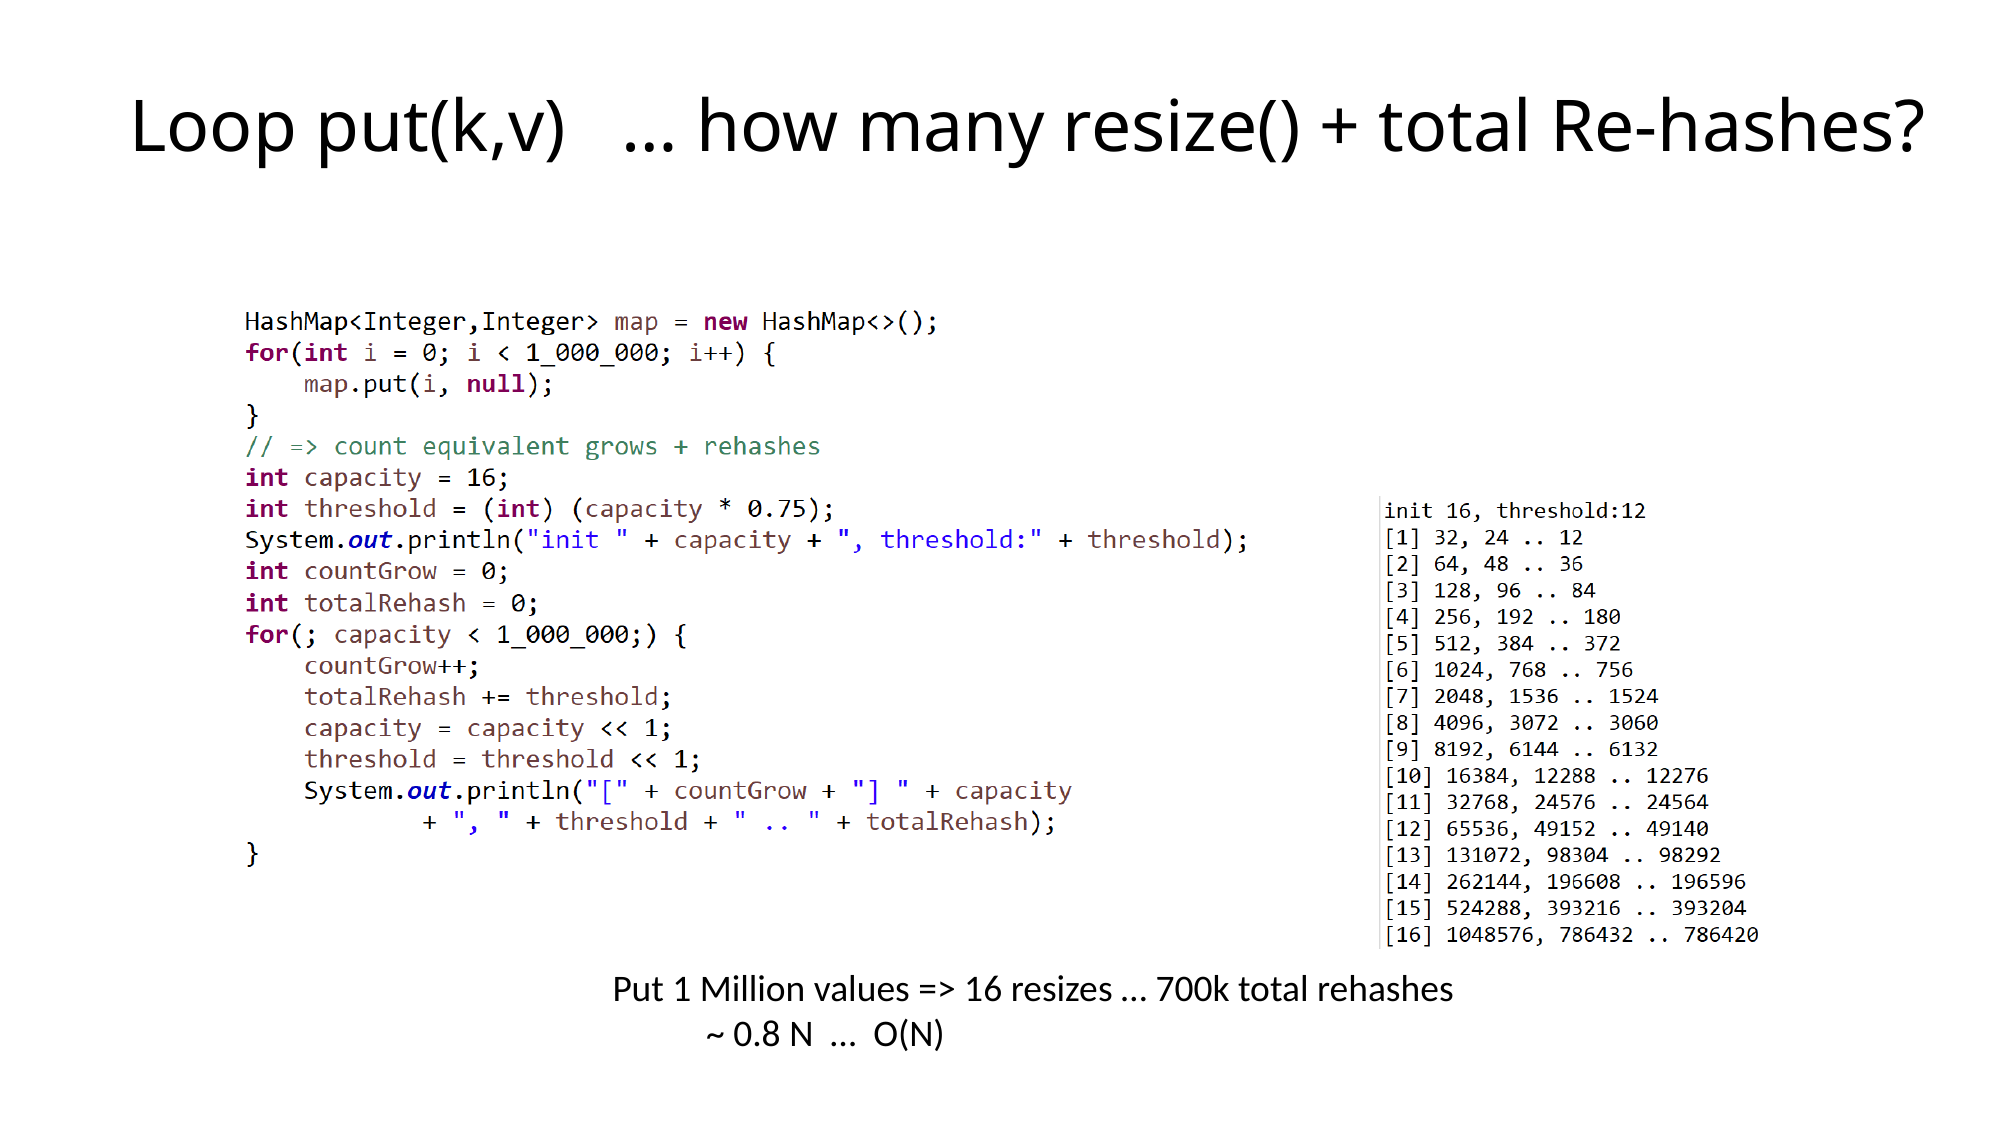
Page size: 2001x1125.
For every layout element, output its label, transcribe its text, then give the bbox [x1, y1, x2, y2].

text_box Put 1 Million values => 16 resizes … 700k total rehashes ~ 0.8 N … O(N) [597, 956, 1487, 1062]
picture [1379, 496, 1769, 949]
picture [237, 307, 1249, 874]
title Loop put(k,v) … how many resize() + total Re-hashes? [114, 59, 1981, 197]
